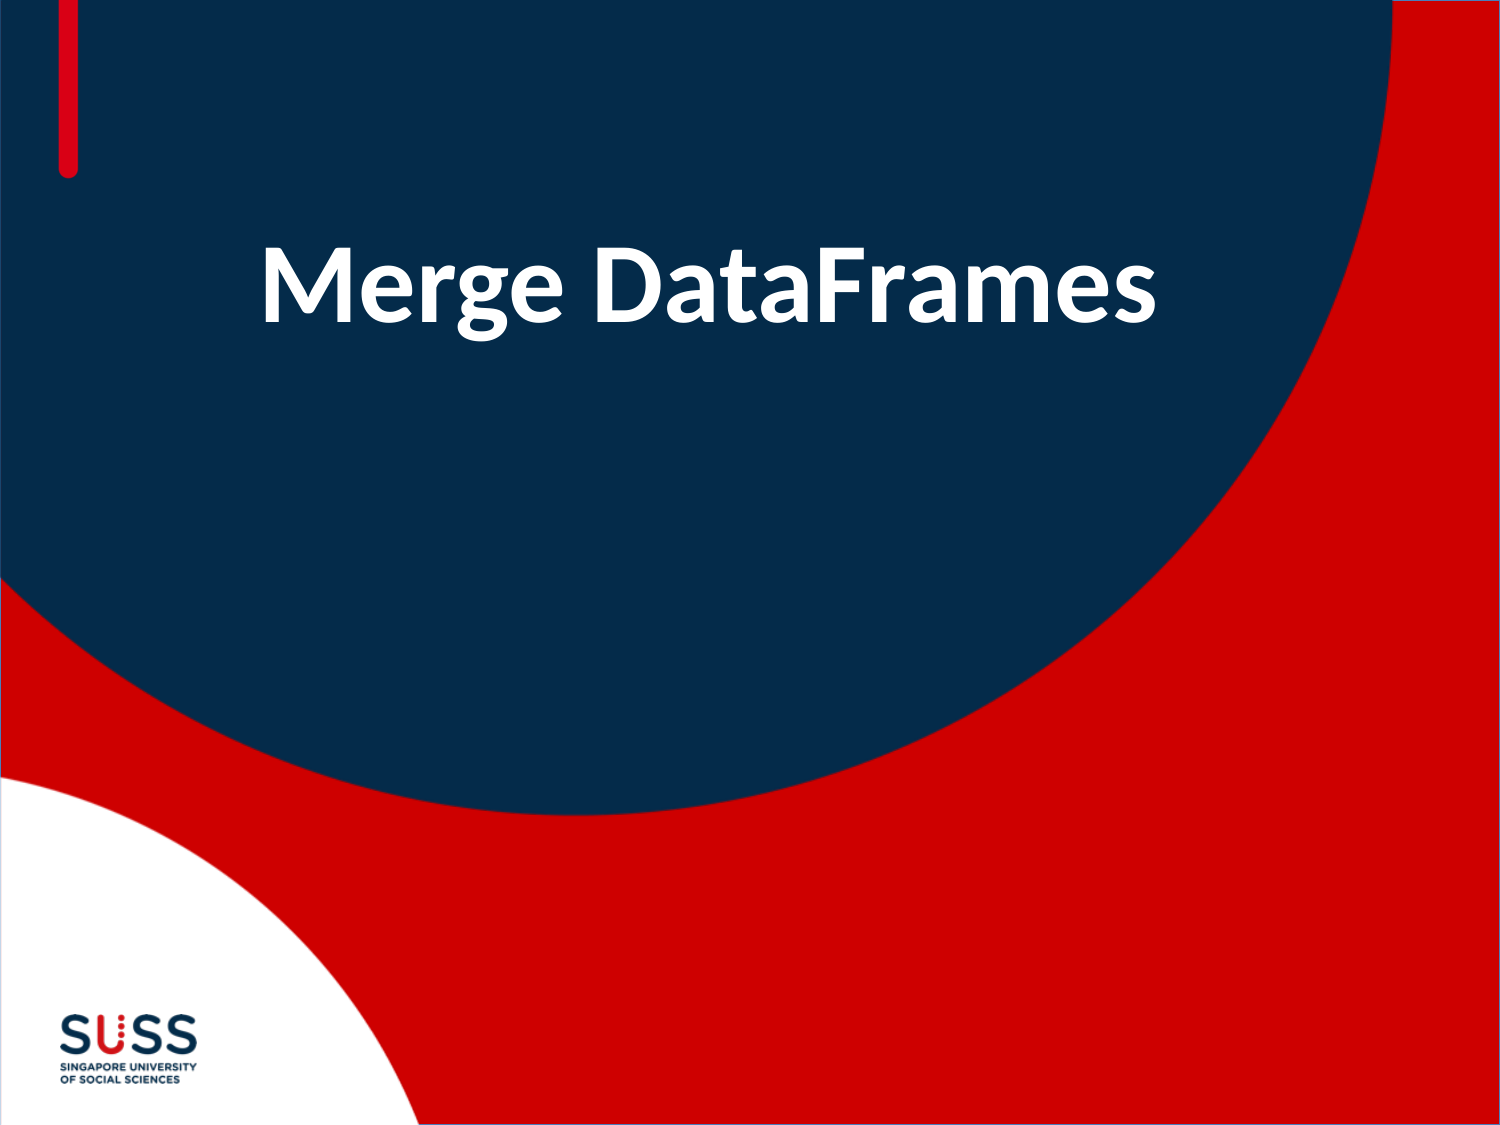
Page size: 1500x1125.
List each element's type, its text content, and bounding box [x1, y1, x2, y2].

title Merge DataFrames [33, 200, 1384, 482]
picture [0, 0, 1402, 1125]
